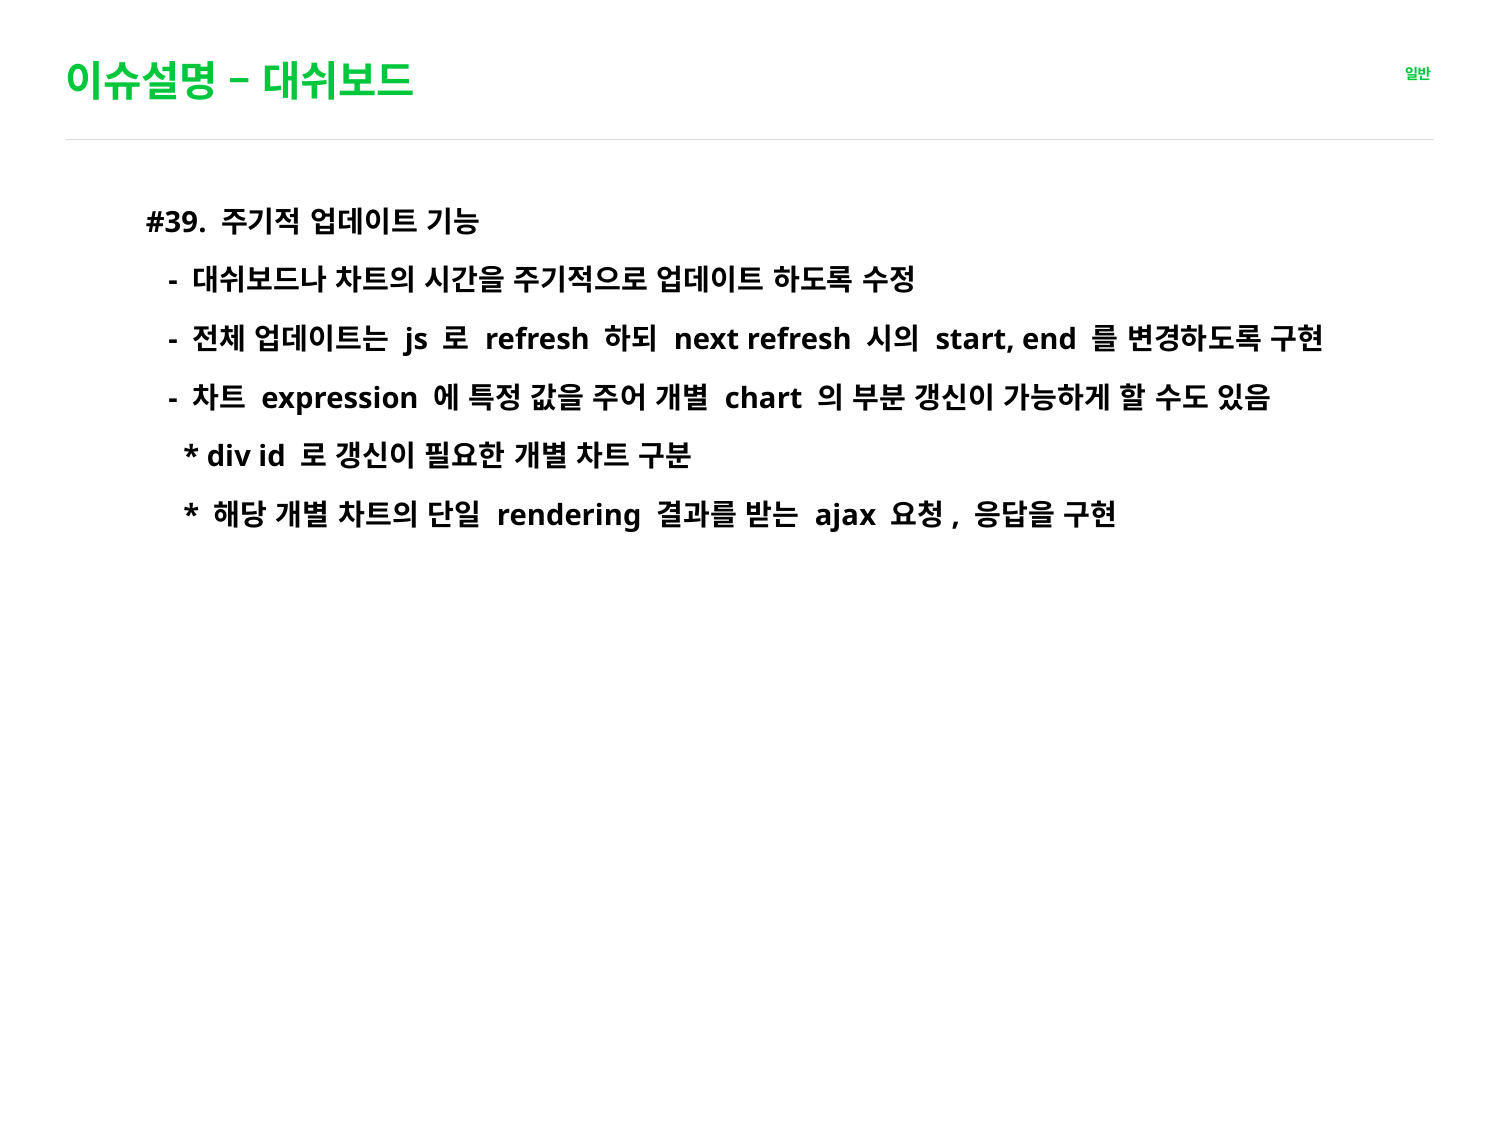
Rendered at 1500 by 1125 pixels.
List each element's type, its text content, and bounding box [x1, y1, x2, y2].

list #39. 주기적 업데이트 기능 - 대쉬보드나 차트의 시간을 주기적으로 업데이트 하도록 수정 - 전체 업데이트는 js 로 refresh 하되 next refresh 시의 start, end 를 변경하도록 구현 - 차트 expression 에 특정 값을 주어 개별 chart 의 부분 갱신이 가능하게 할 수도 있음 * div id 로 갱신이 필요한 개별 차트 구분 * 해당 개별 차트의 단일 rendering 결과를 받는 ajax 요청, 응답을 구현 [145, 185, 1428, 1011]
title 이슈설명 – 대쉬보드 [64, 54, 1240, 95]
